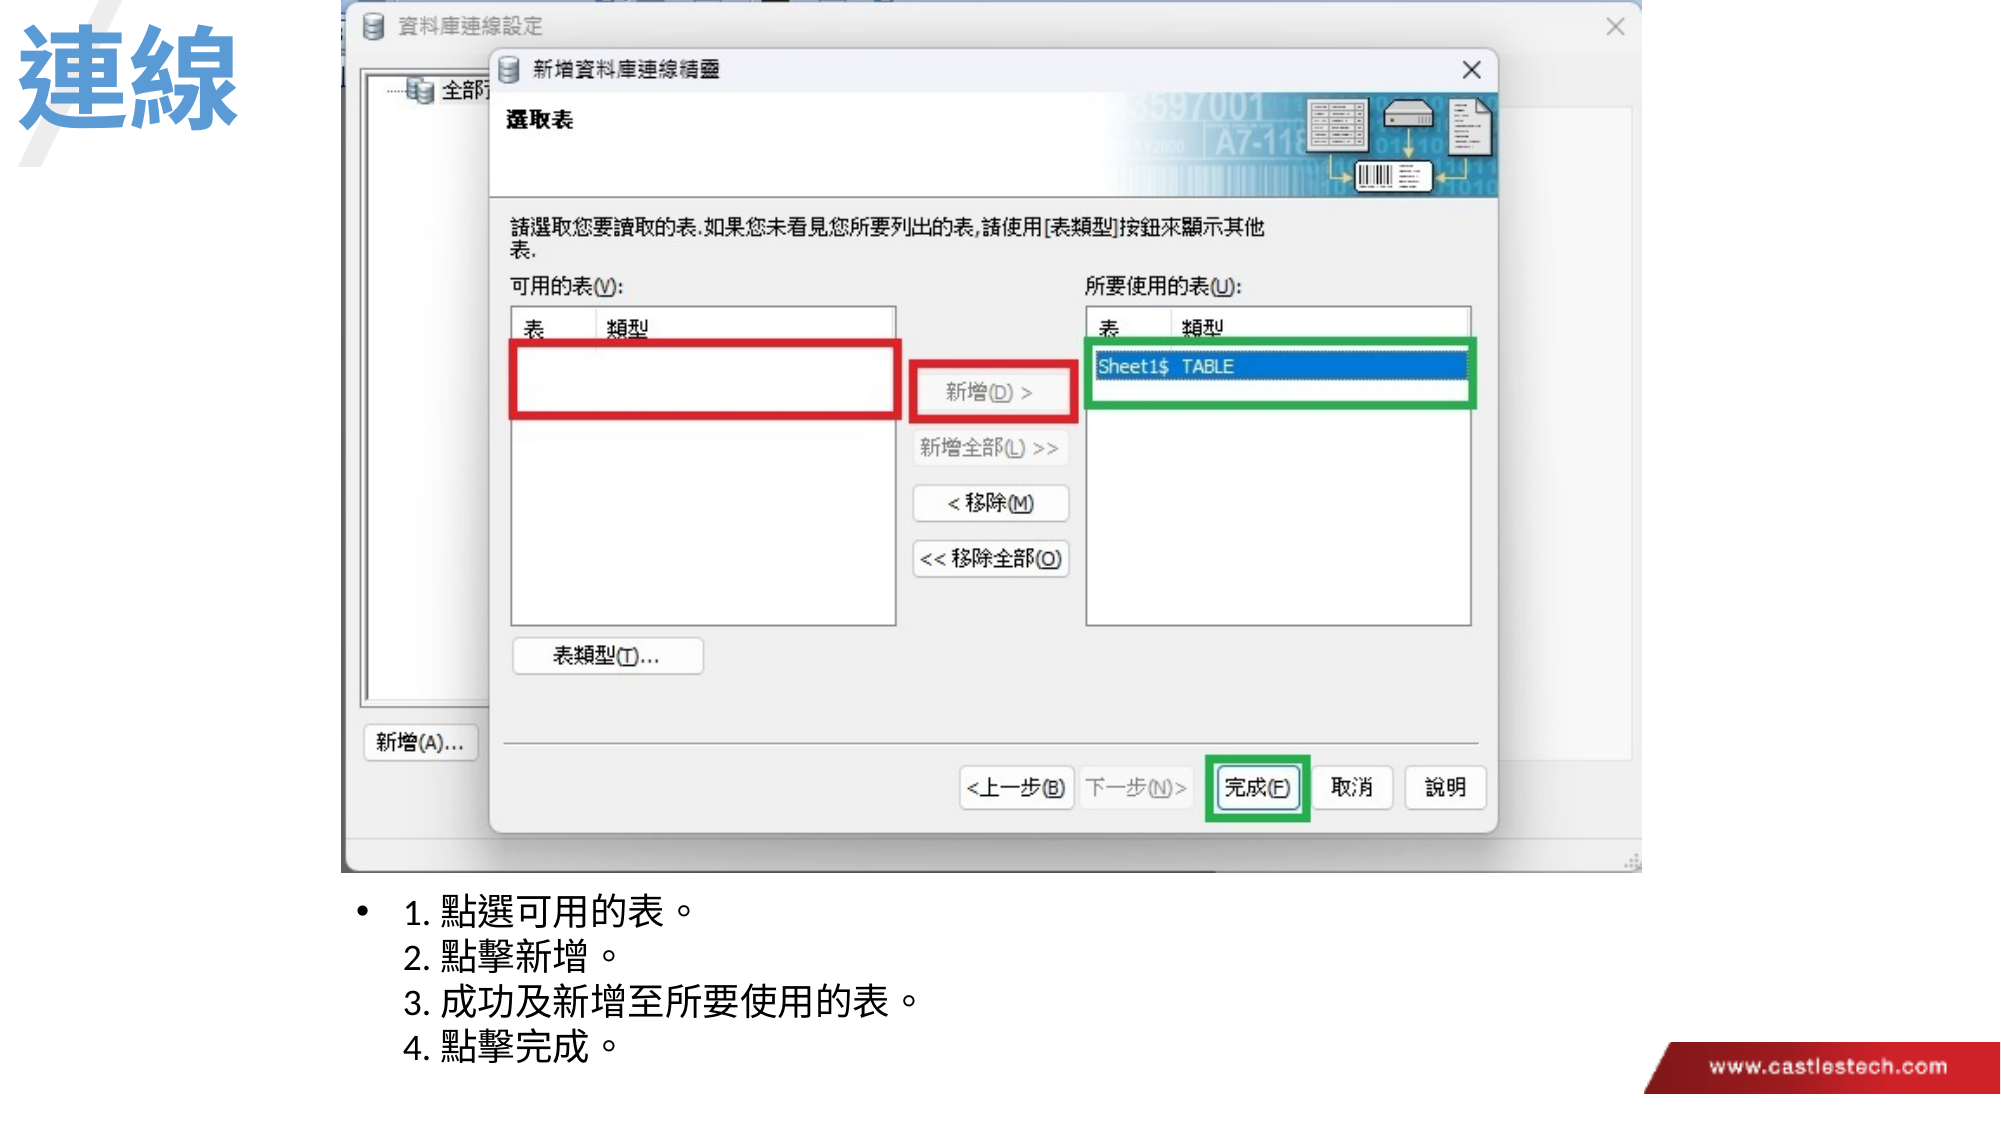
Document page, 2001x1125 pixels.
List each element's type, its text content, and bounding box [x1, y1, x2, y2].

picture [1644, 1042, 2001, 1094]
text_box 連線 [1, 0, 257, 150]
text_box 1.點選可用的表。 2.點擊新增。 3.成功及新增至所要使用的表。 4.點擊完成。 [341, 880, 1895, 1076]
picture [341, 0, 1642, 873]
